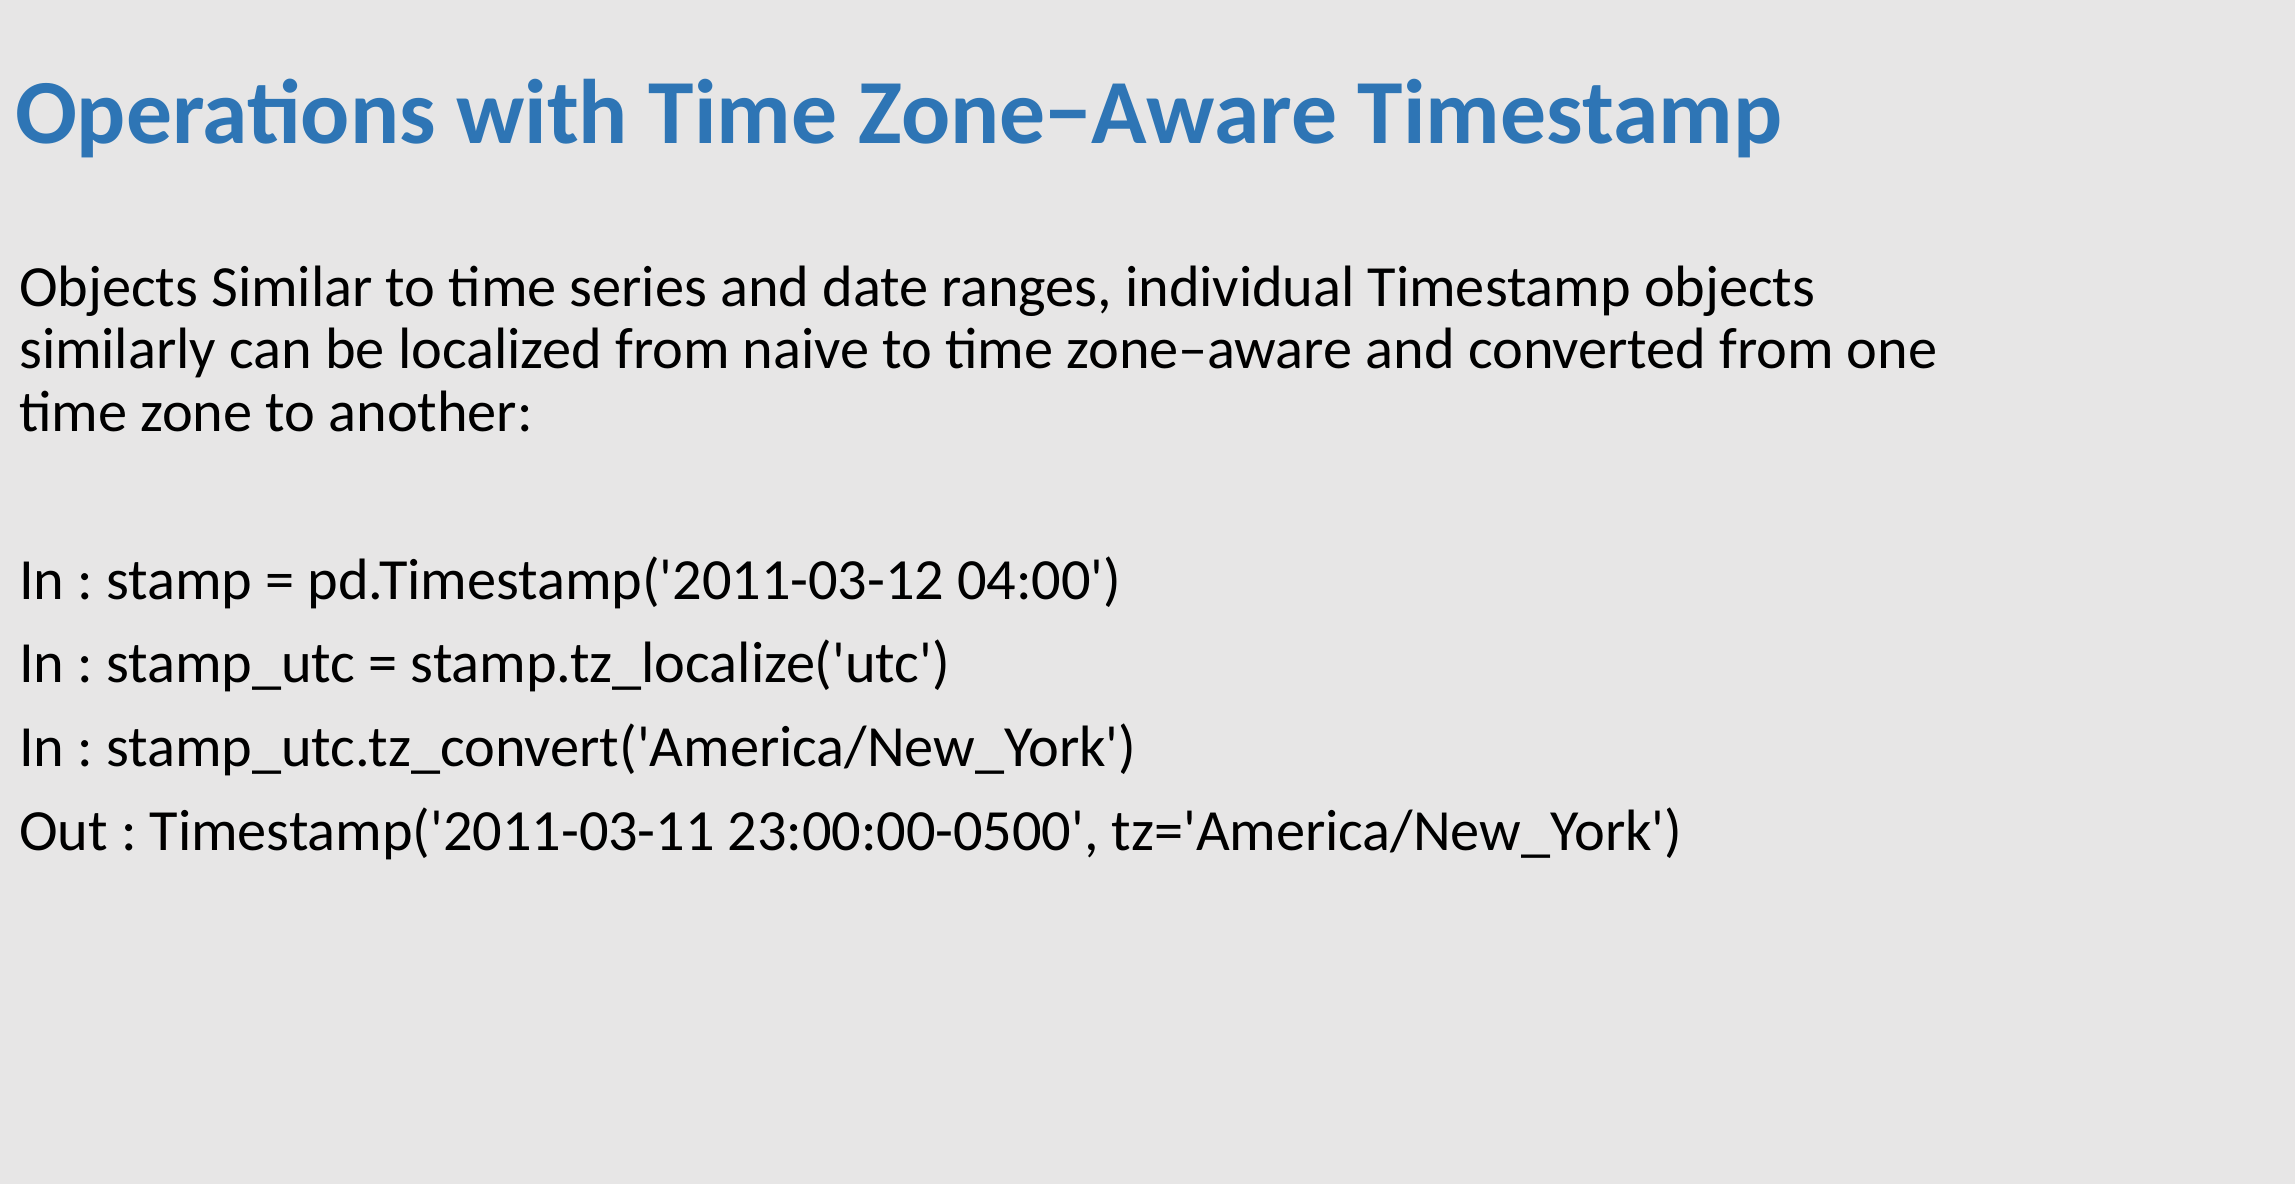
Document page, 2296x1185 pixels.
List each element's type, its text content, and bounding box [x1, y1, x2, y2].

list Objects Similar to time series and date ranges, individual Timestamp objects similarly can be localized from naive to time zone–aware and converted from one time zone to another: In : stamp = pd.Timestamp('2011-03-12 04:00') In : stamp_utc = stamp.tz_localize('utc') In : stamp_utc.tz_convert('America/New_York') Out : Timestamp('2011-03-11 23:00:00-0500', tz='America/New_York') [4, 248, 1984, 1185]
title Operations with Time Zone−Aware Timestamp [0, 0, 1984, 229]
